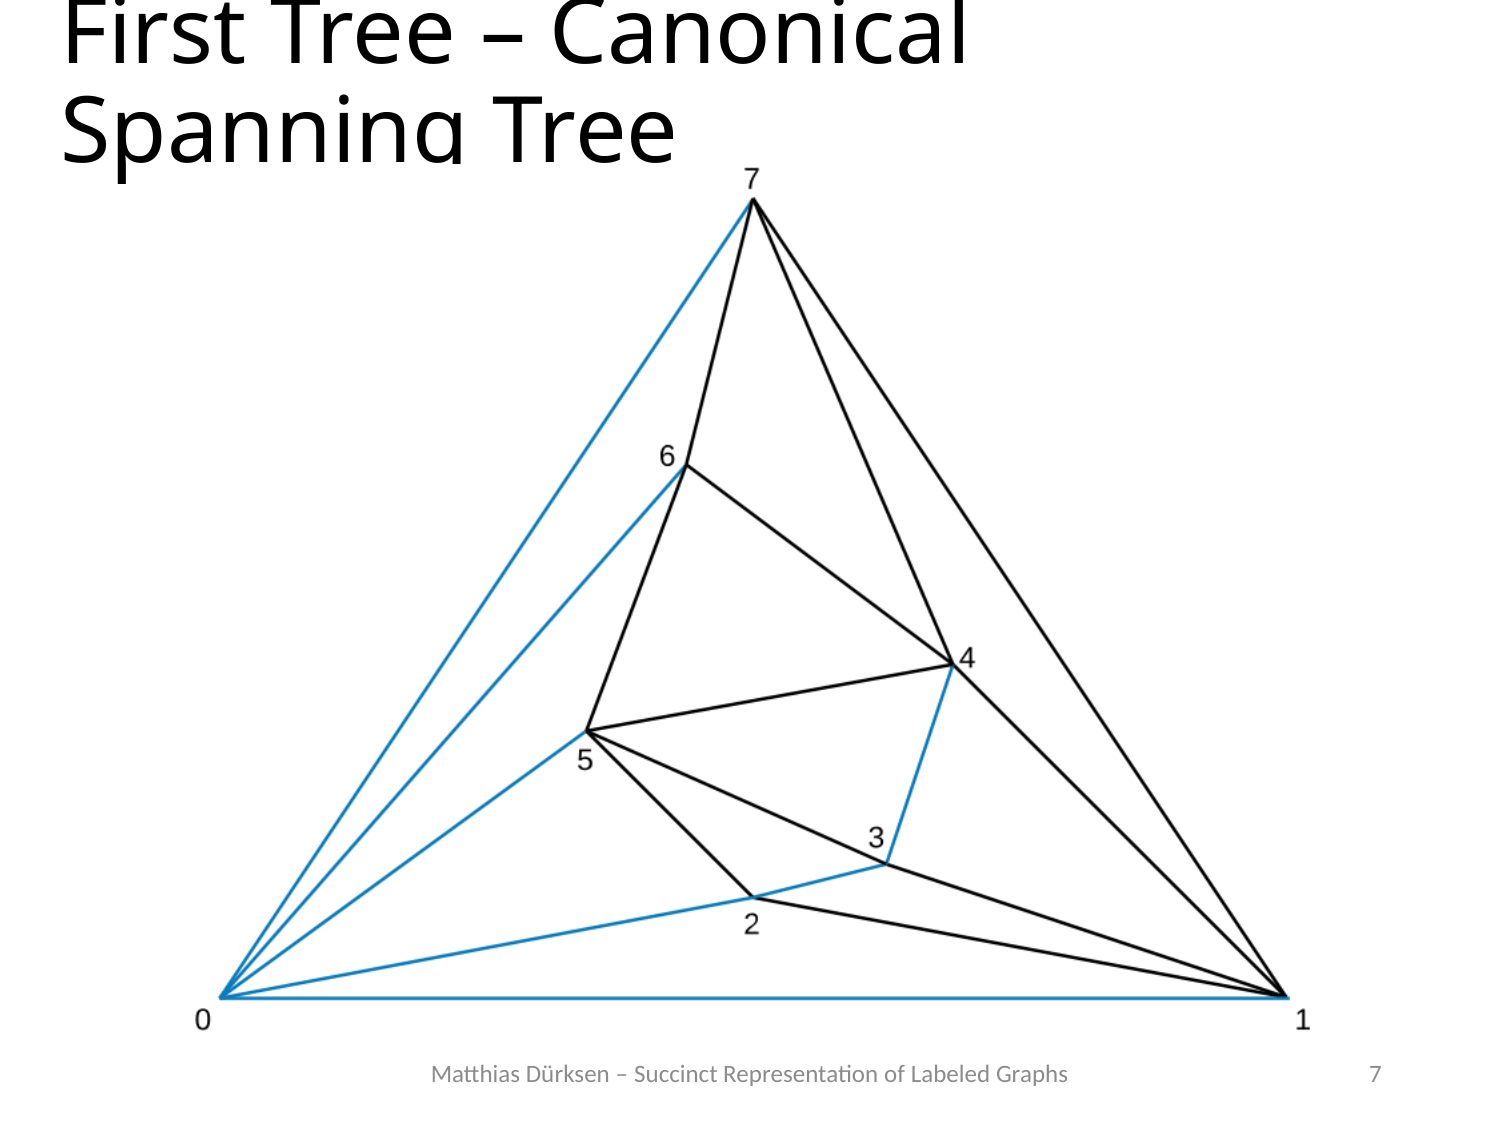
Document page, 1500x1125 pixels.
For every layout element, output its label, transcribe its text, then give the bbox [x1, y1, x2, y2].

slide_number 7 [1119, 1042, 1397, 1103]
footer Matthias Dürksen – Succinct Representation of Labeled Graphs [381, 1042, 1119, 1103]
picture [186, 164, 1314, 1035]
title First Tree – Canonical Spanning Tree [45, 11, 1397, 157]
